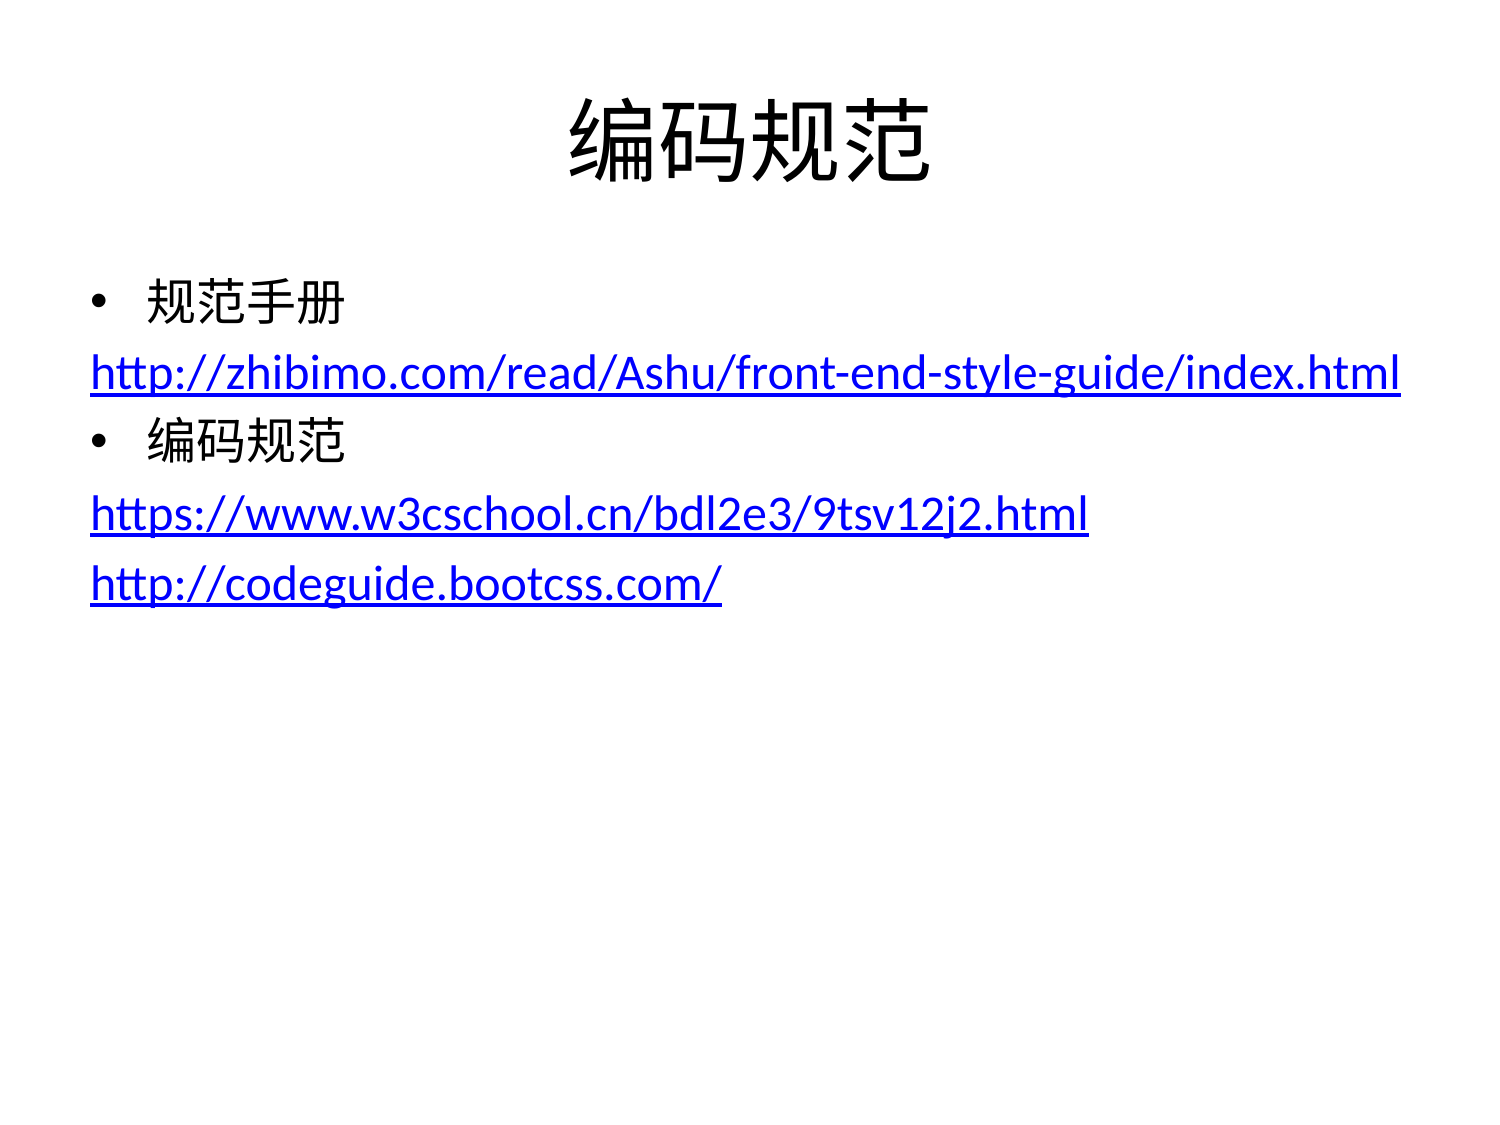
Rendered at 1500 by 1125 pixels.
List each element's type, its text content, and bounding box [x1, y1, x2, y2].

title 编码规范 [75, 45, 1425, 233]
list 规范手册 http://zhibimo.com/read/Ashu/front-end-style-guide/index.html 编码规范 https://www.w3cschool.cn/bdl2e3/9tsv12j2.html http://codeguide.bootcss.com/ [75, 262, 1425, 1005]
